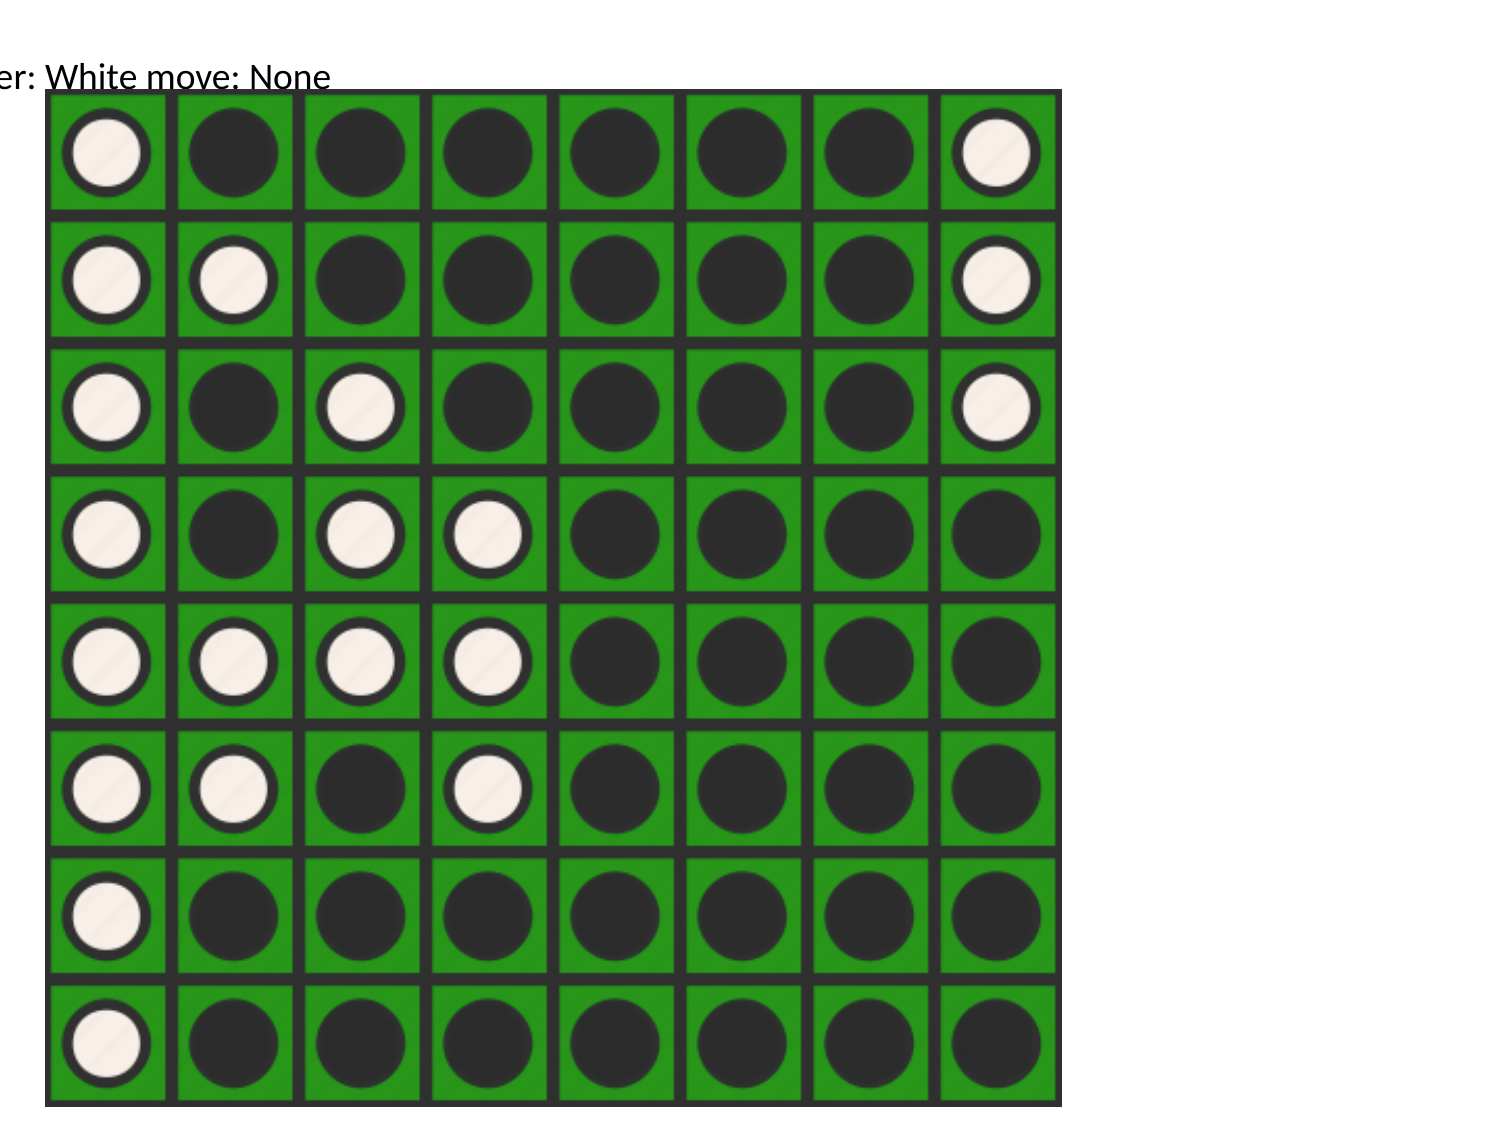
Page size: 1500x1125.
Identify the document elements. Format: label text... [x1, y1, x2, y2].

text_box turn: 62 player: White move: None [0, 44, 347, 105]
picture [44, 89, 1062, 1107]
